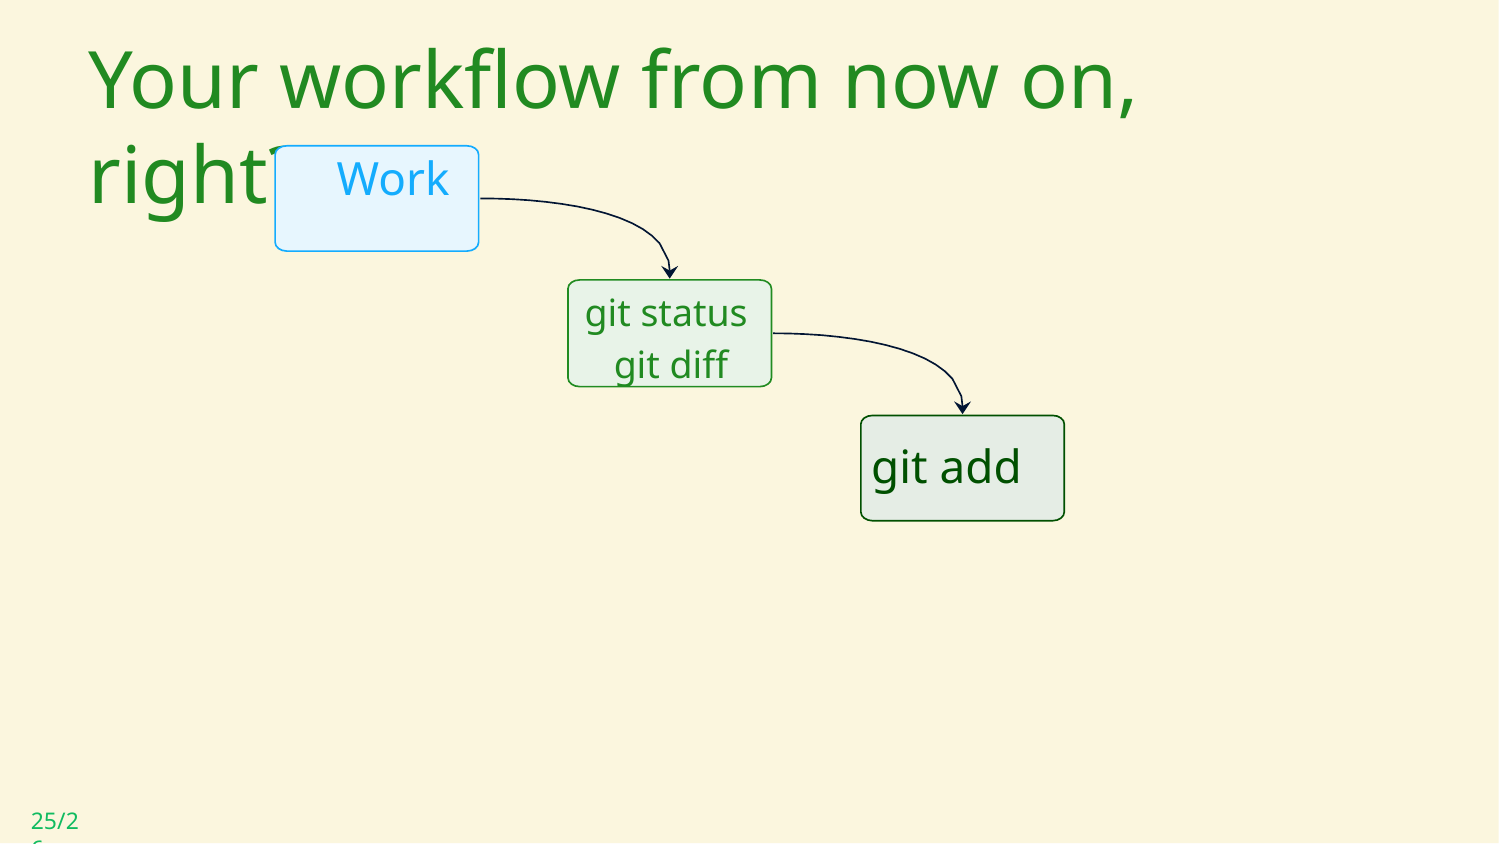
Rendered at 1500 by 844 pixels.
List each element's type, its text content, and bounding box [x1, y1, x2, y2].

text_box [274, 145, 1065, 522]
title Your workflow from now on, right? [84, 25, 1217, 220]
text_box 25/26 [26, 804, 85, 844]
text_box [772, 333, 972, 415]
